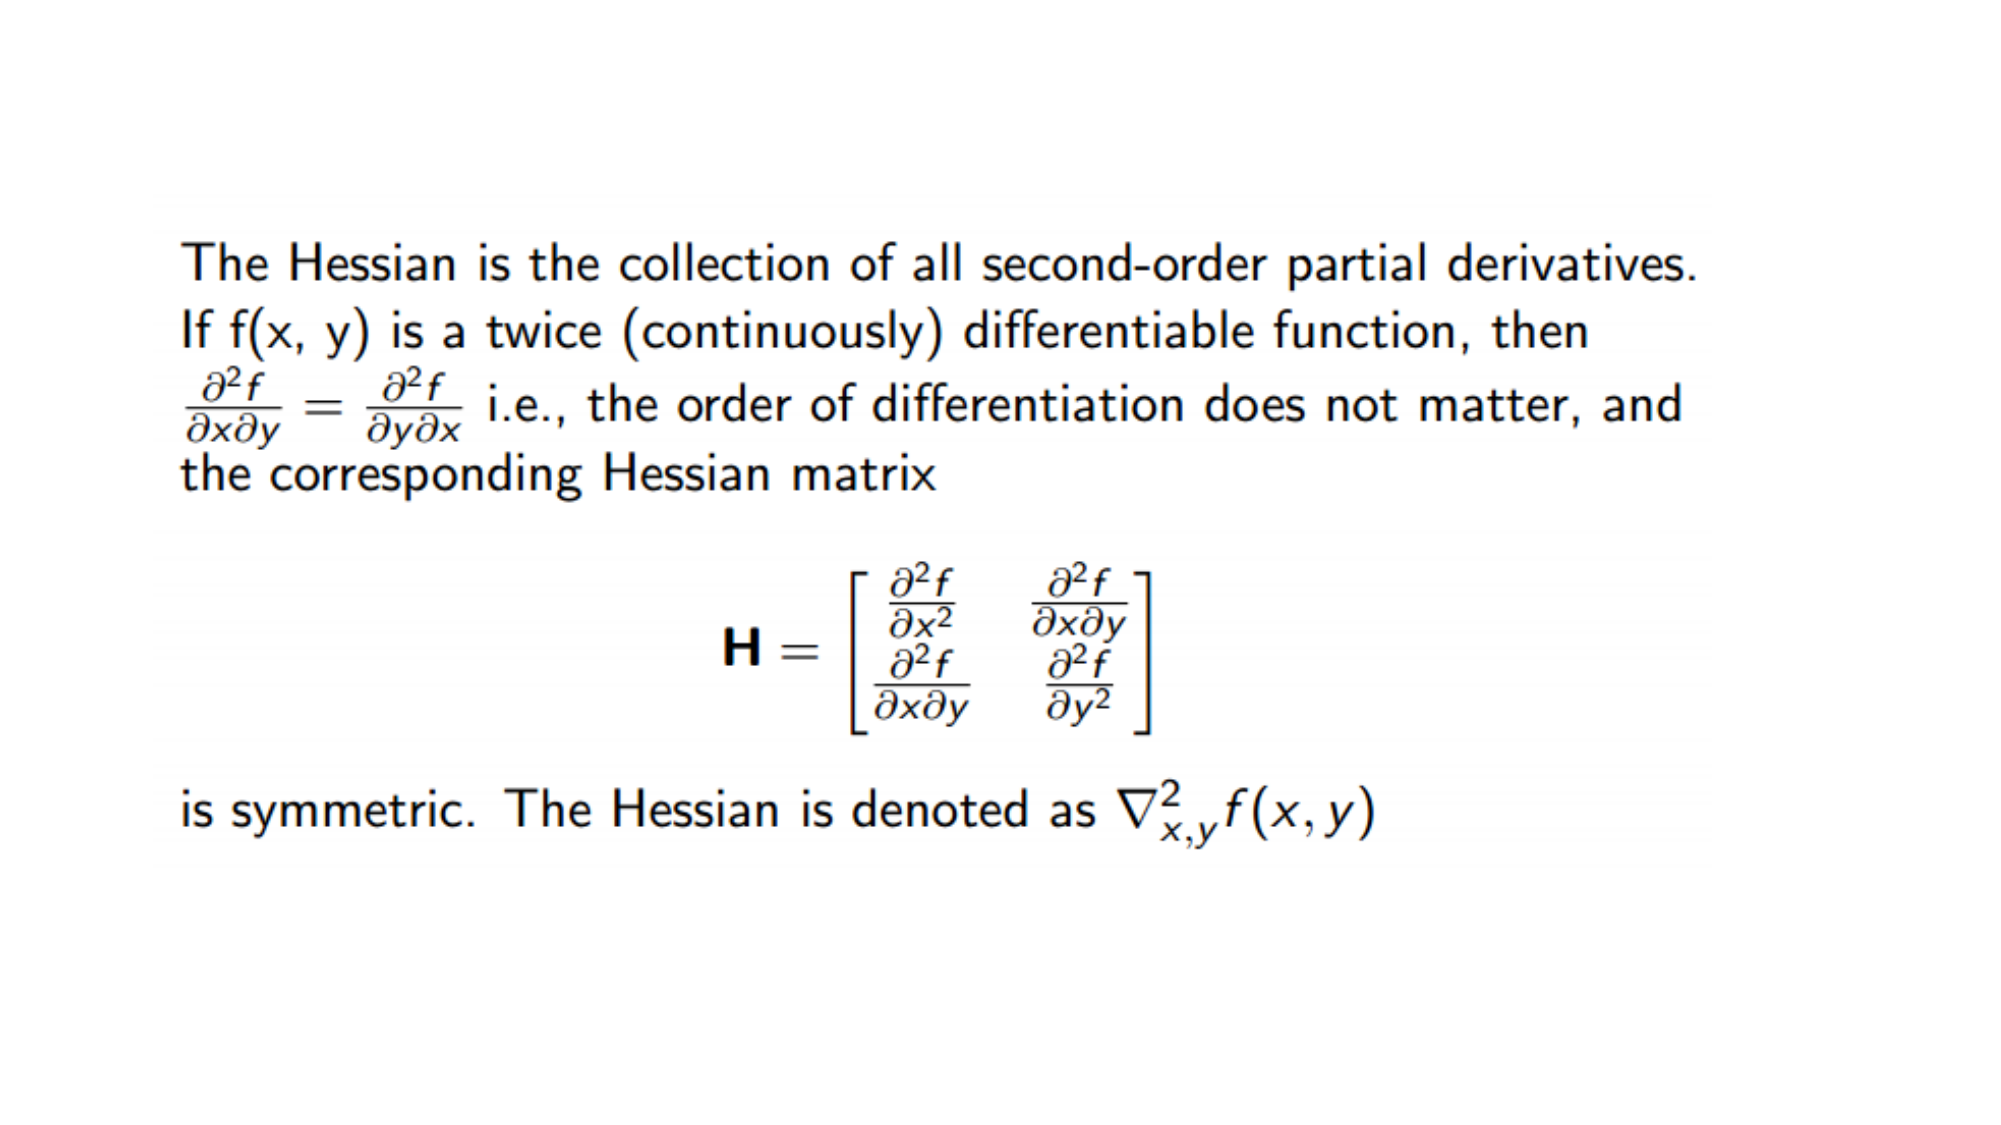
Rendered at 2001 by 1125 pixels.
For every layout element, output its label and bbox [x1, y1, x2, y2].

picture [153, 183, 1712, 882]
